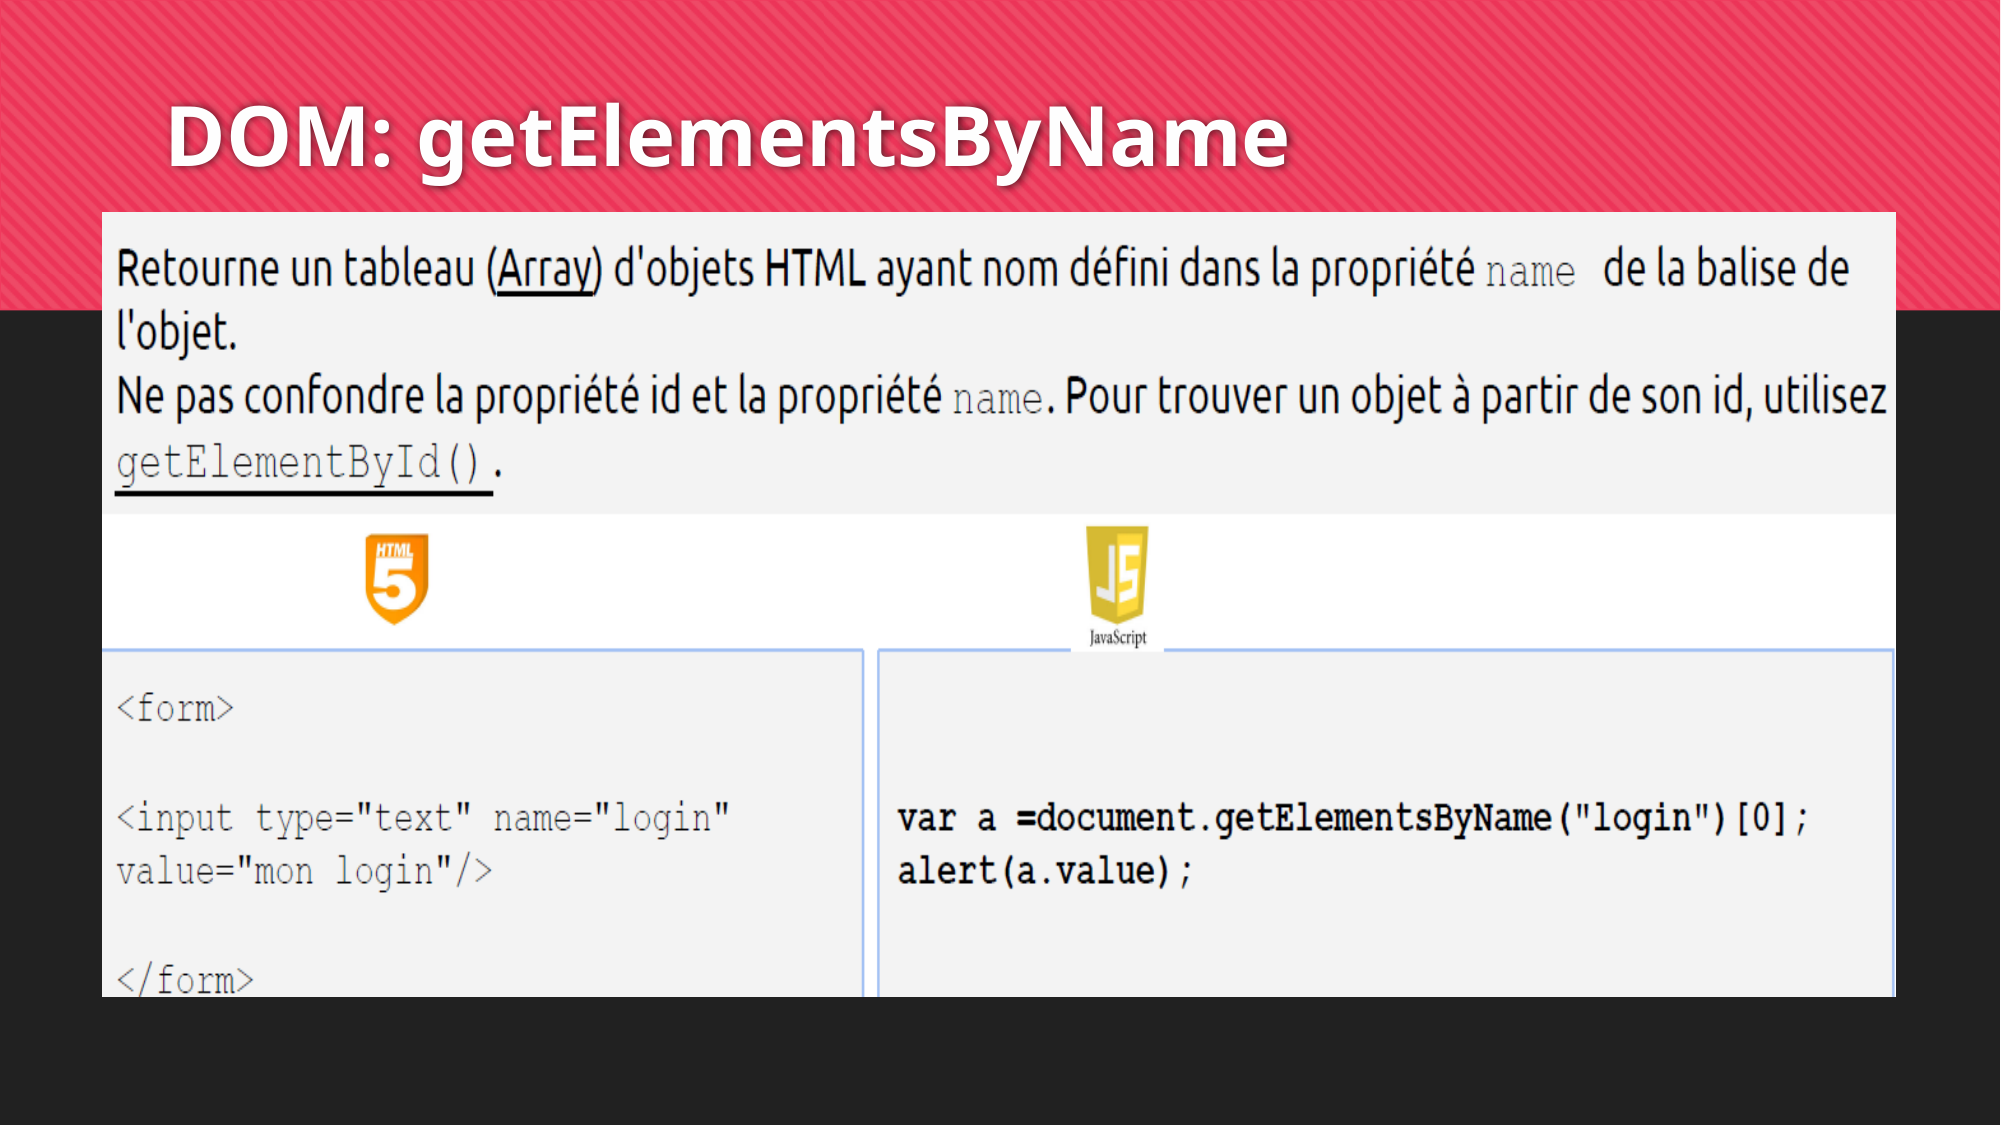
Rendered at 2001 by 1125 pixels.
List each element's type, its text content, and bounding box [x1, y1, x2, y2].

picture [102, 212, 1896, 997]
title DOM: getElementsByName [149, 31, 1849, 192]
